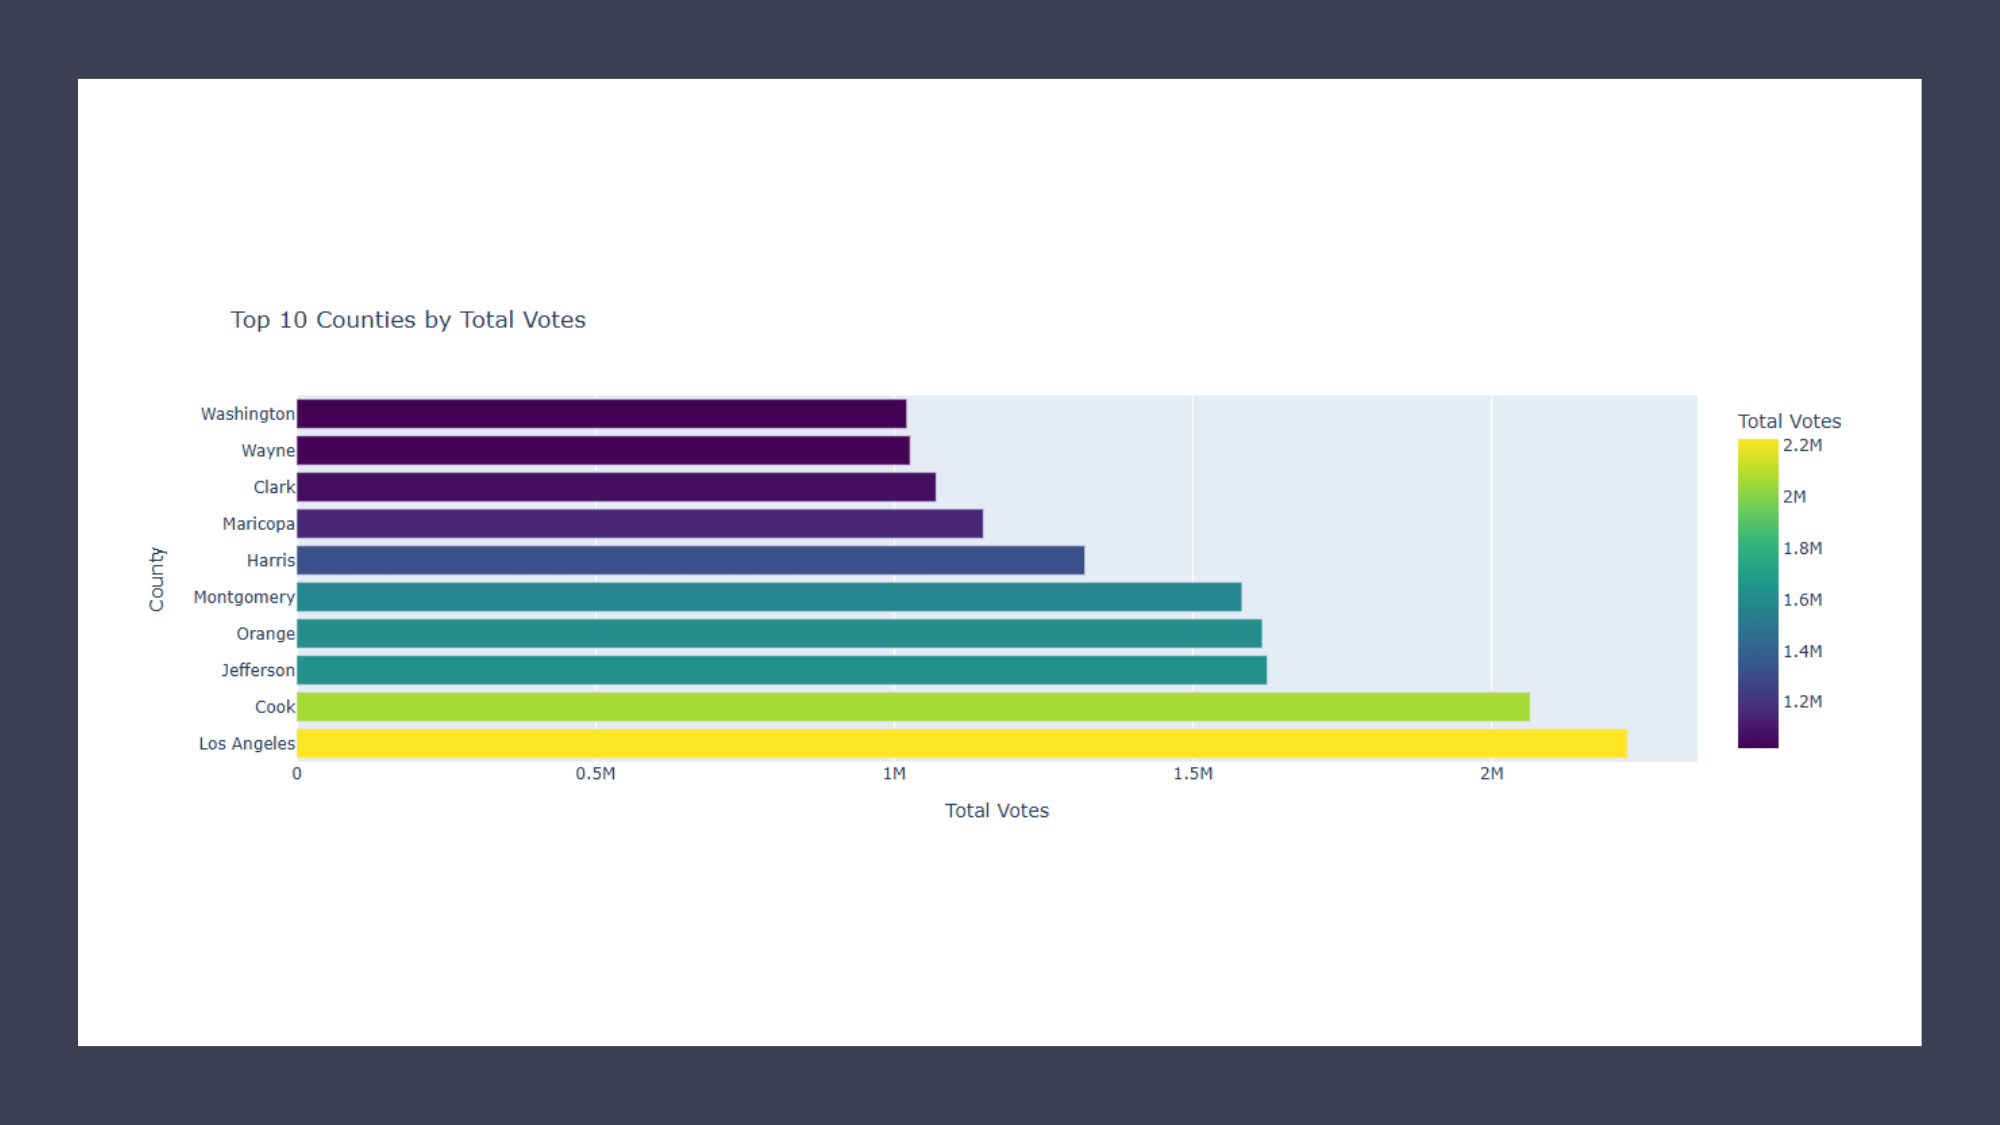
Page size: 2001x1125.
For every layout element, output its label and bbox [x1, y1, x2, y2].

picture [128, 298, 1872, 827]
text_box [75, 76, 1925, 1049]
text_box [0, 0, 2000, 1125]
